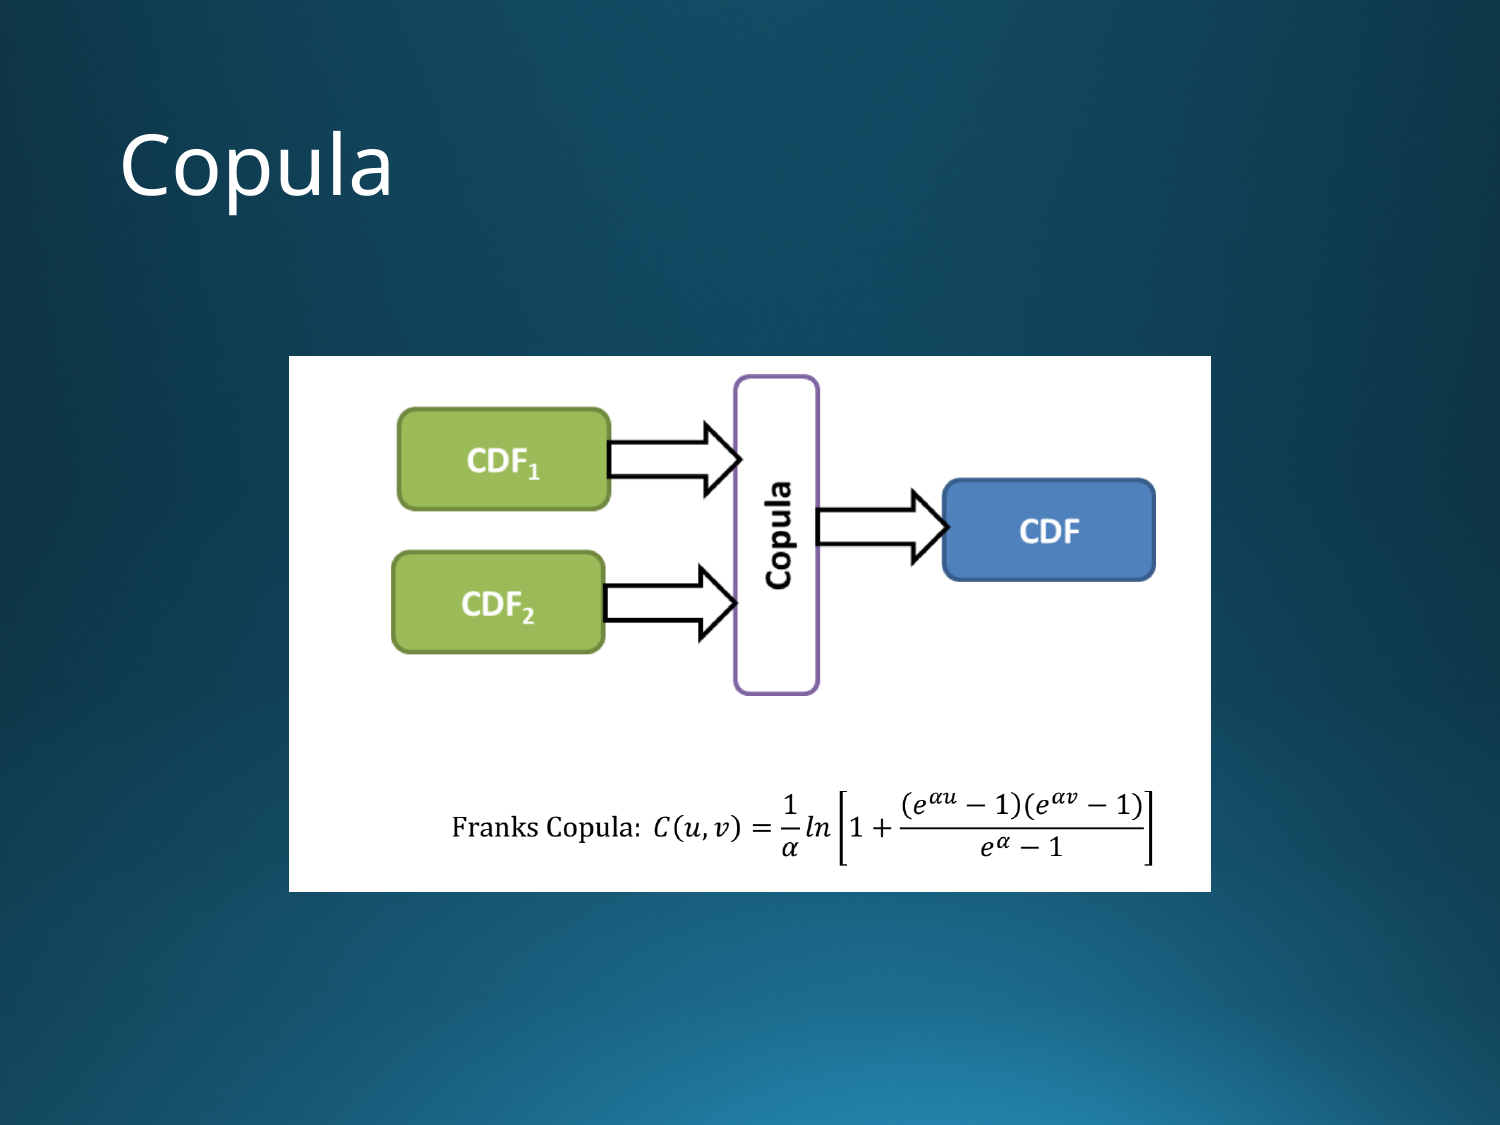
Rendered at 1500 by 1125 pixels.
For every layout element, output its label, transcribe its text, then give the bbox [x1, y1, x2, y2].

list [288, 356, 1211, 892]
title Copula [103, 59, 1397, 278]
picture [0, 0, 1500, 1125]
